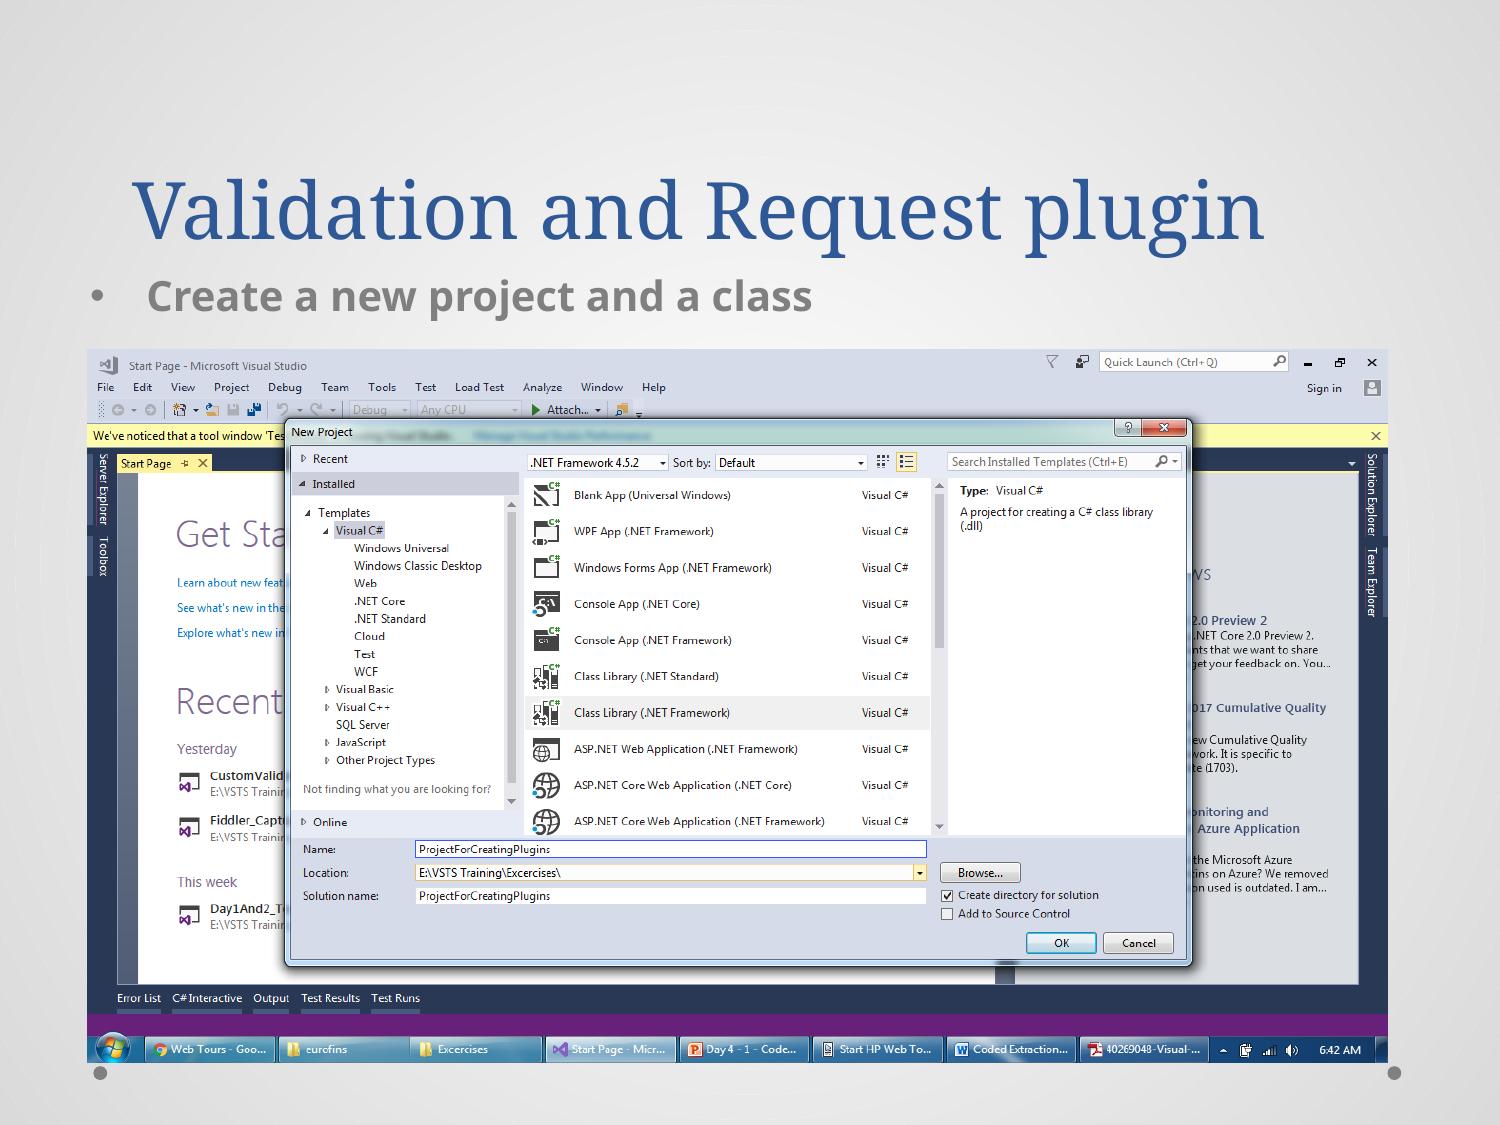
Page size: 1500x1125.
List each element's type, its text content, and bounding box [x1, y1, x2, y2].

title Validation and Request plugin [75, 0, 1325, 262]
picture [87, 349, 1388, 1063]
list Create a new project and a class [75, 262, 1425, 1005]
